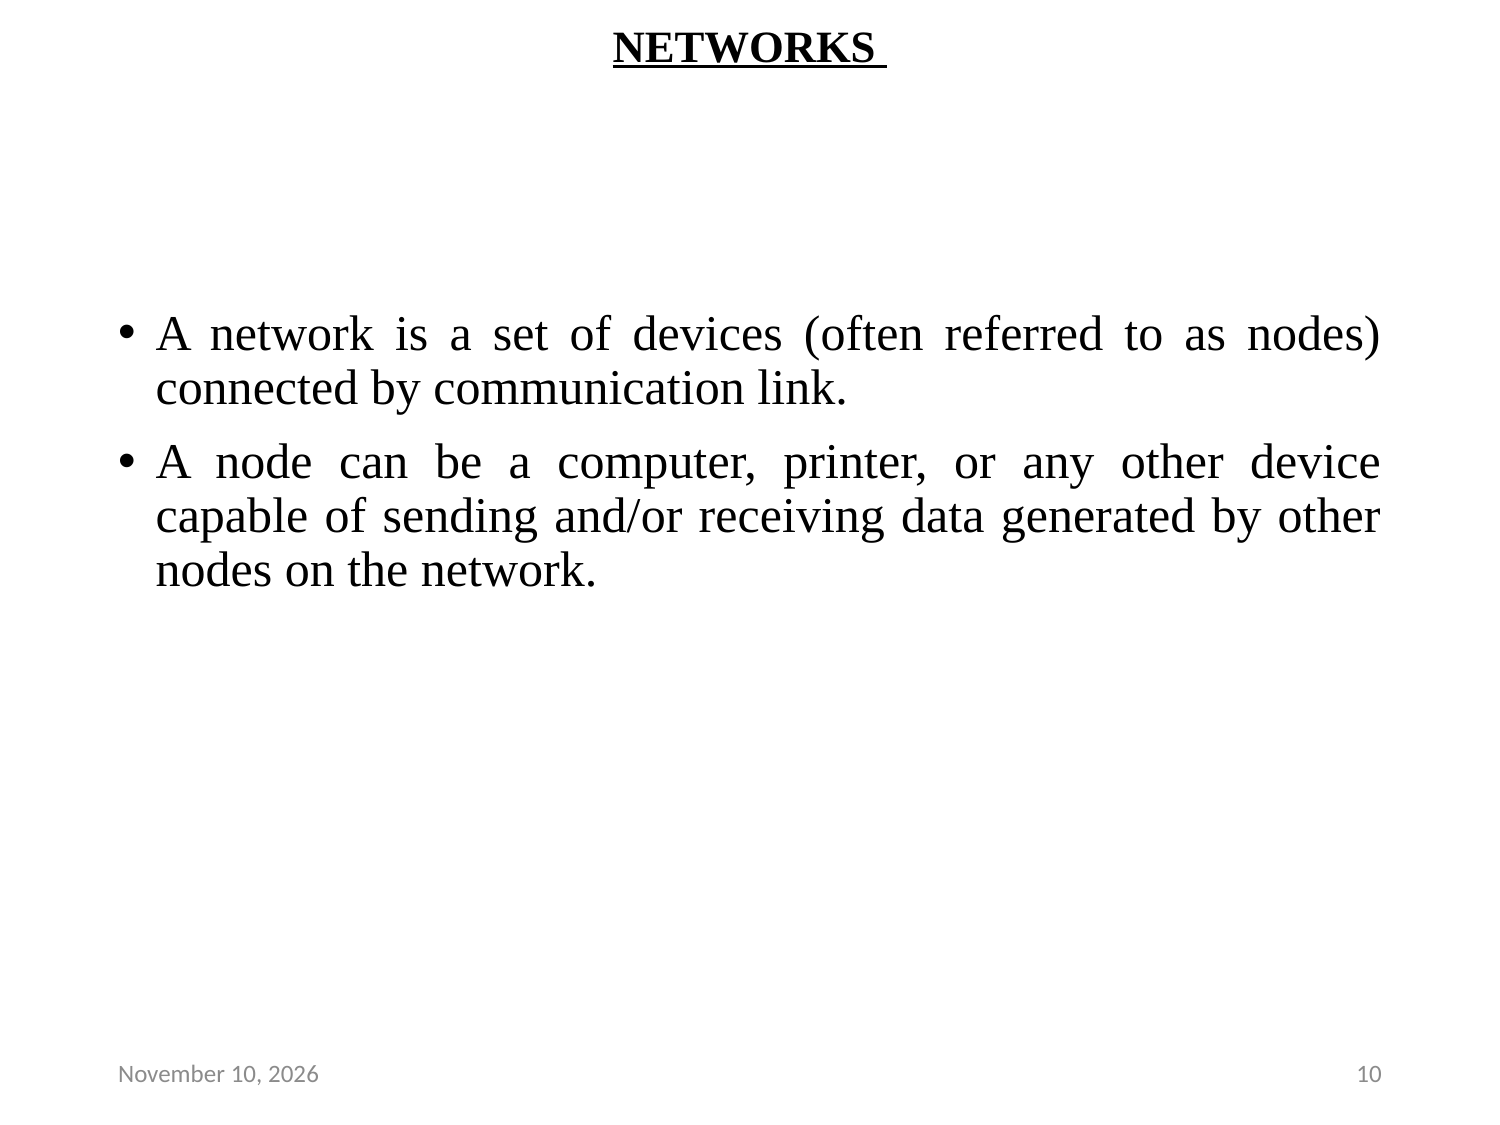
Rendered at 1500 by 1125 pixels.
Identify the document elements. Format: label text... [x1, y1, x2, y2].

title NETWORKS [103, 16, 1397, 134]
list A network is a set of devices (often referred to as nodes) connected by communication link. A node can be a computer, printer, or any other device capable of sending and/or receiving data generated by other nodes on the network. [103, 299, 1397, 1014]
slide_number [103, 1042, 441, 1103]
slide_number 10 [1059, 1042, 1397, 1103]
